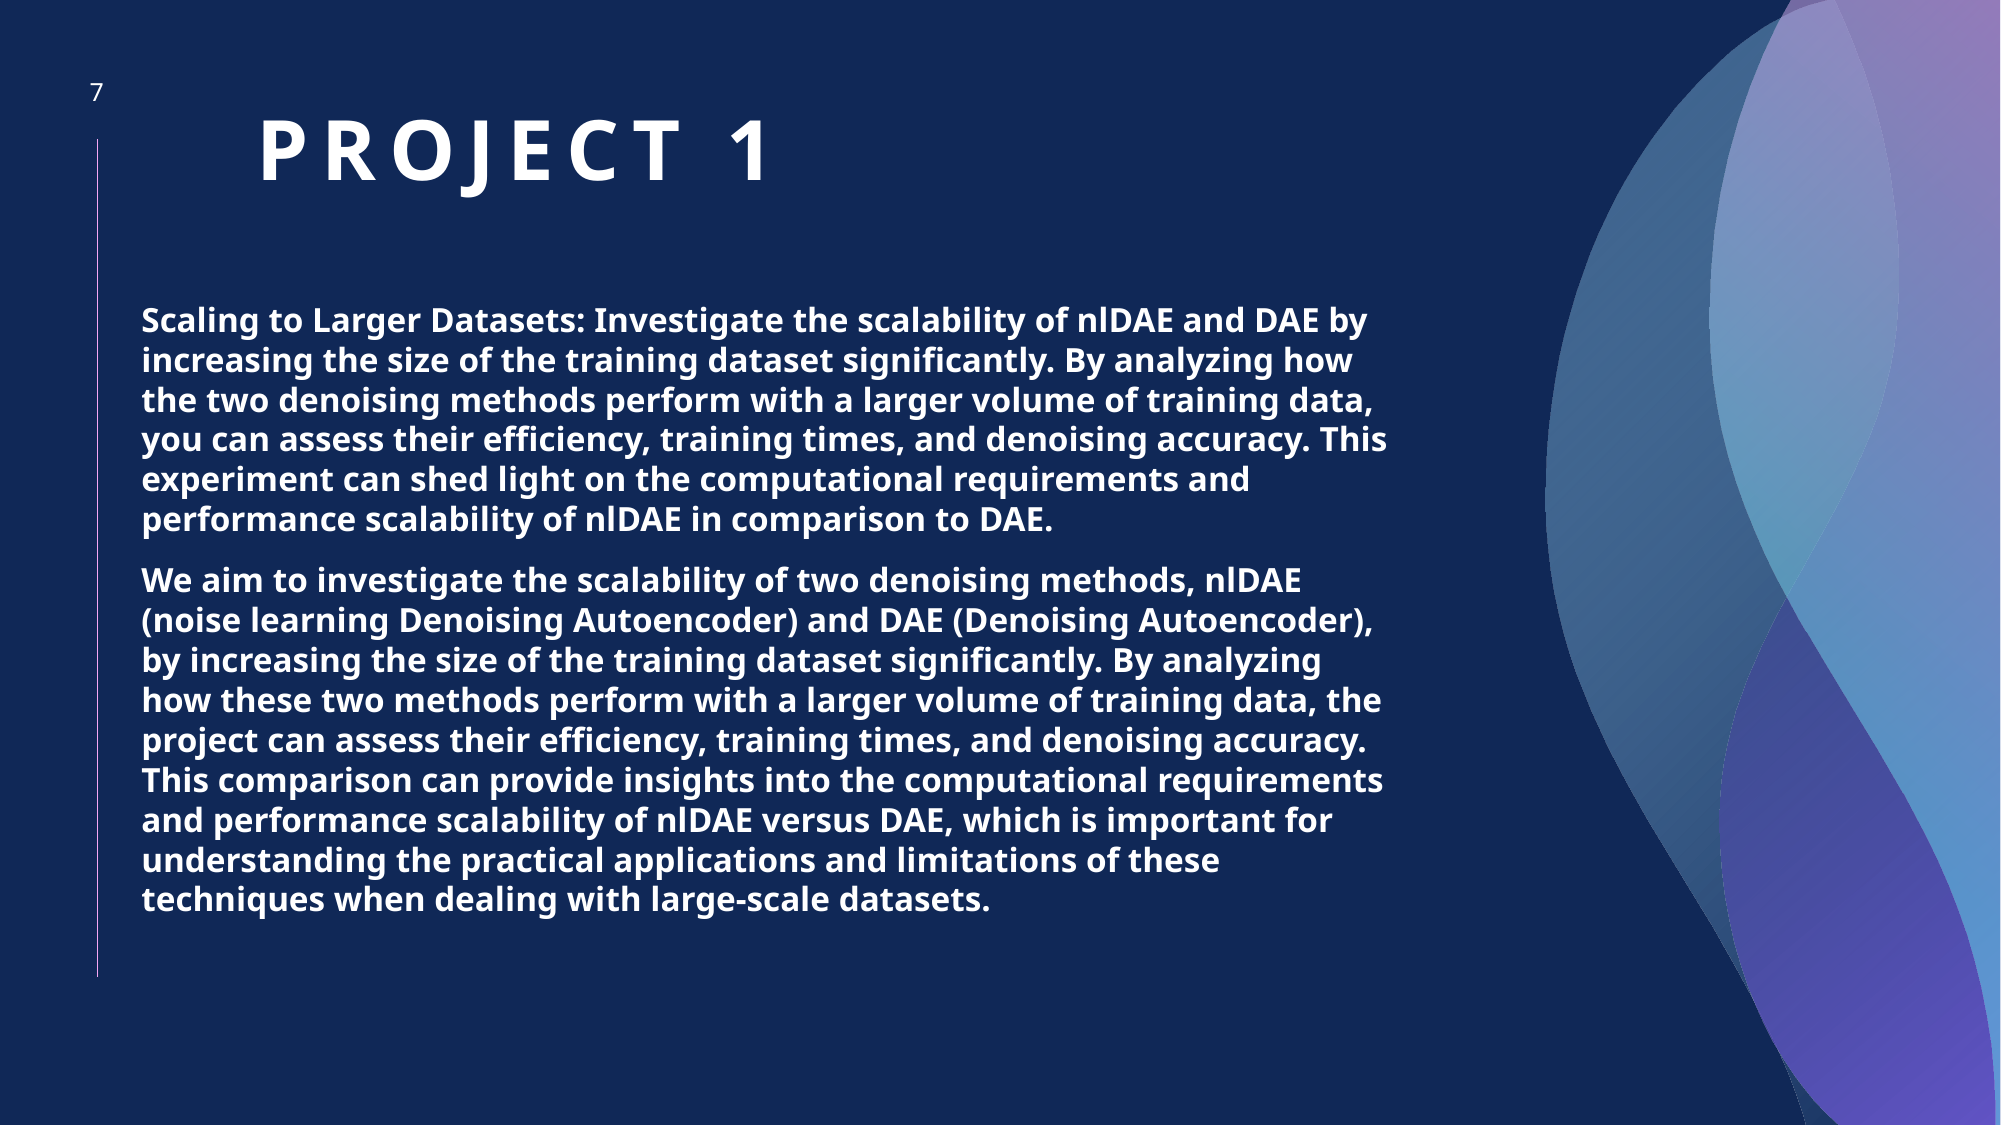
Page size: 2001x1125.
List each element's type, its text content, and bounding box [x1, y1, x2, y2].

title PROJECT 1 [241, 30, 1699, 207]
text_box Scaling to Larger Datasets: Investigate the scalability of nlDAE and DAE by increasing the size of the training dataset significantly. By analyzing how the two denoising methods perform with a larger volume of training data, you can assess their efficiency, training times, and denoising accuracy. This experiment can shed light on the computational requirements and performance scalability of nlDAE in comparison to DAE. We aim to investigate the scalability of two denoising methods, nlDAE (noise learning Denoising Autoencoder) and DAE (Denoising Autoencoder), by increasing the size of the training dataset significantly. By analyzing how these two methods perform with a larger volume of training data, the project can assess their efficiency, training times, and denoising accuracy. This comparison can provide insights into the computational requirements and performance scalability of nlDAE versus DAE, which is important for understanding the practical applications and limitations of these techniques when dealing with large-scale datasets. [126, 291, 1412, 987]
slide_number 7 [53, 67, 140, 119]
